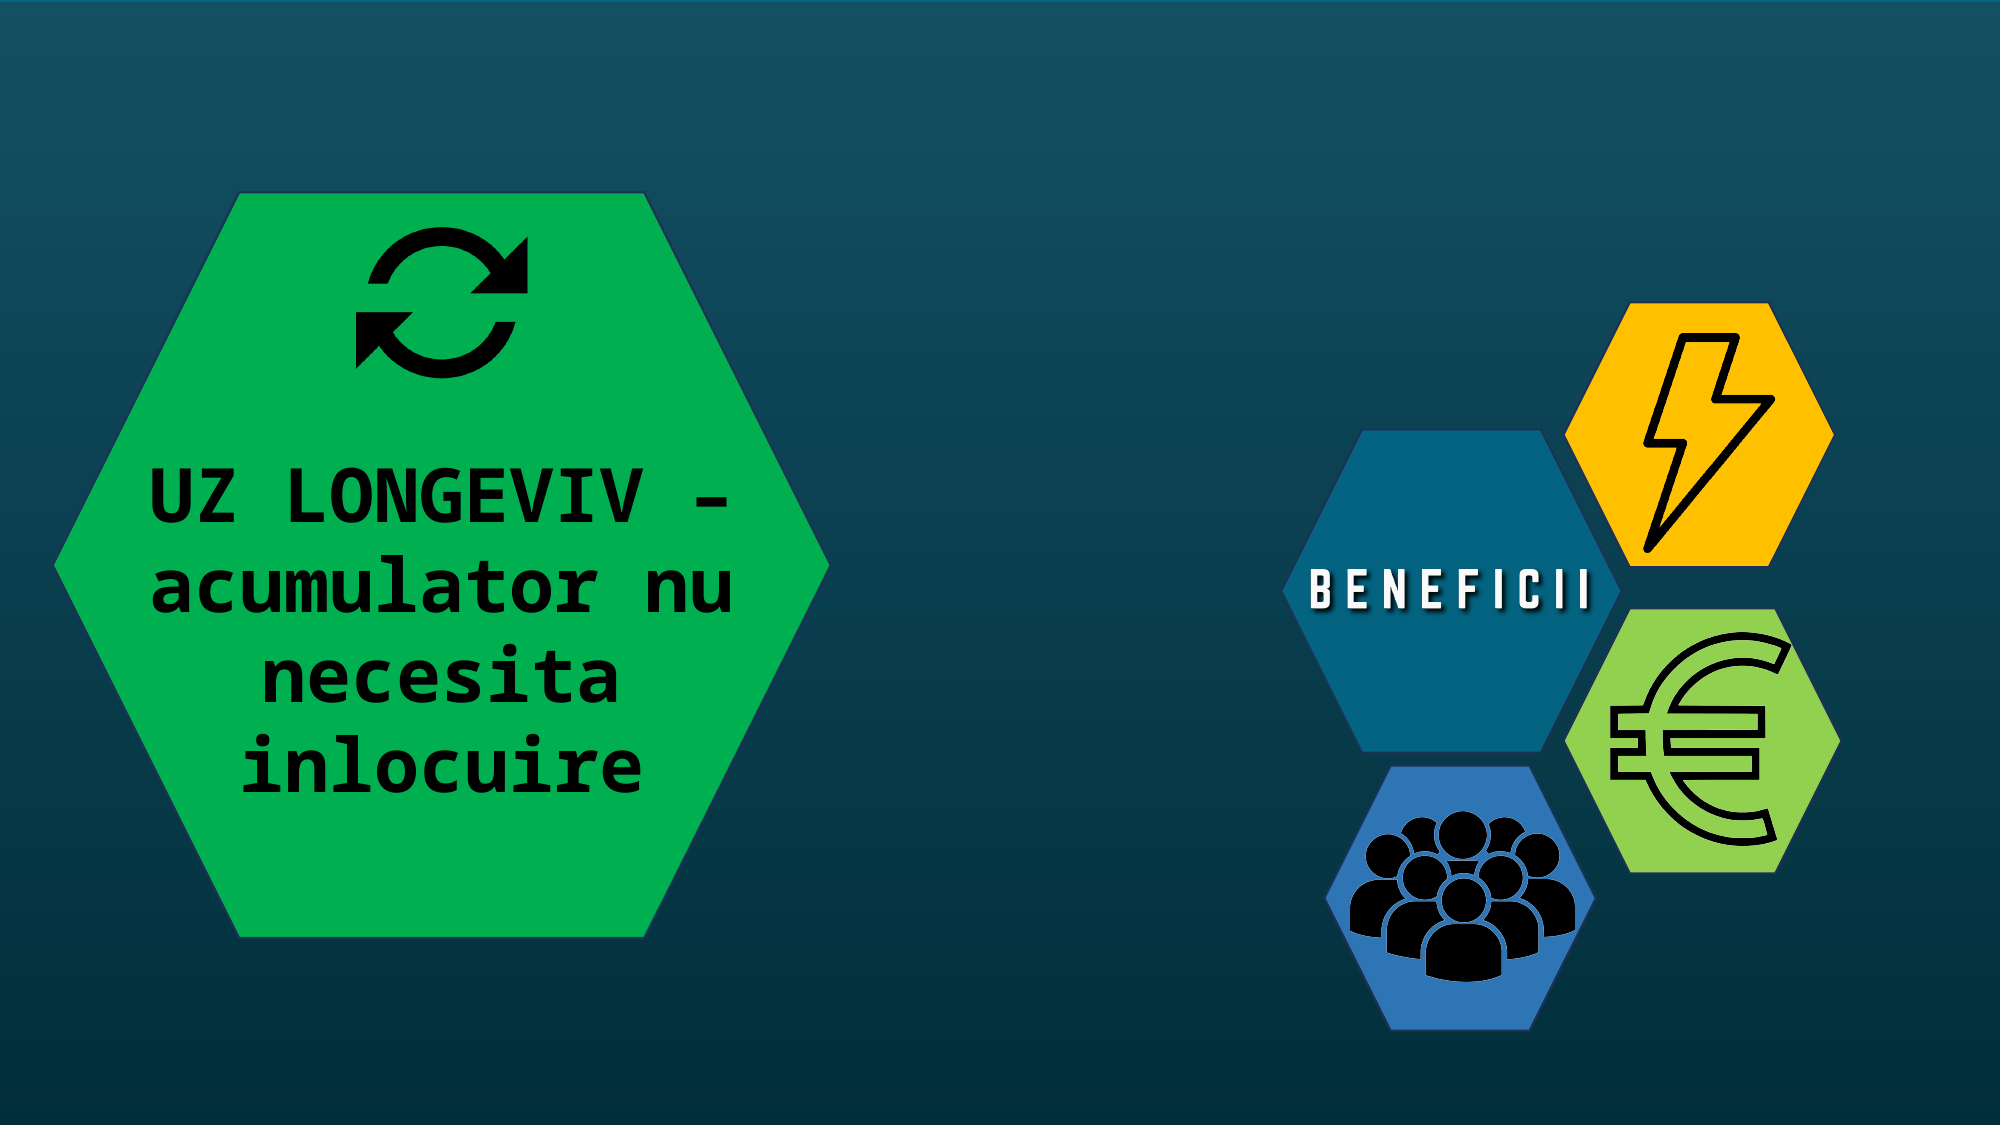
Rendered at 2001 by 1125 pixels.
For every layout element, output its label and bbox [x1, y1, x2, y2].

text_box [1281, 429, 1622, 753]
picture [0, 3, 2000, 1031]
